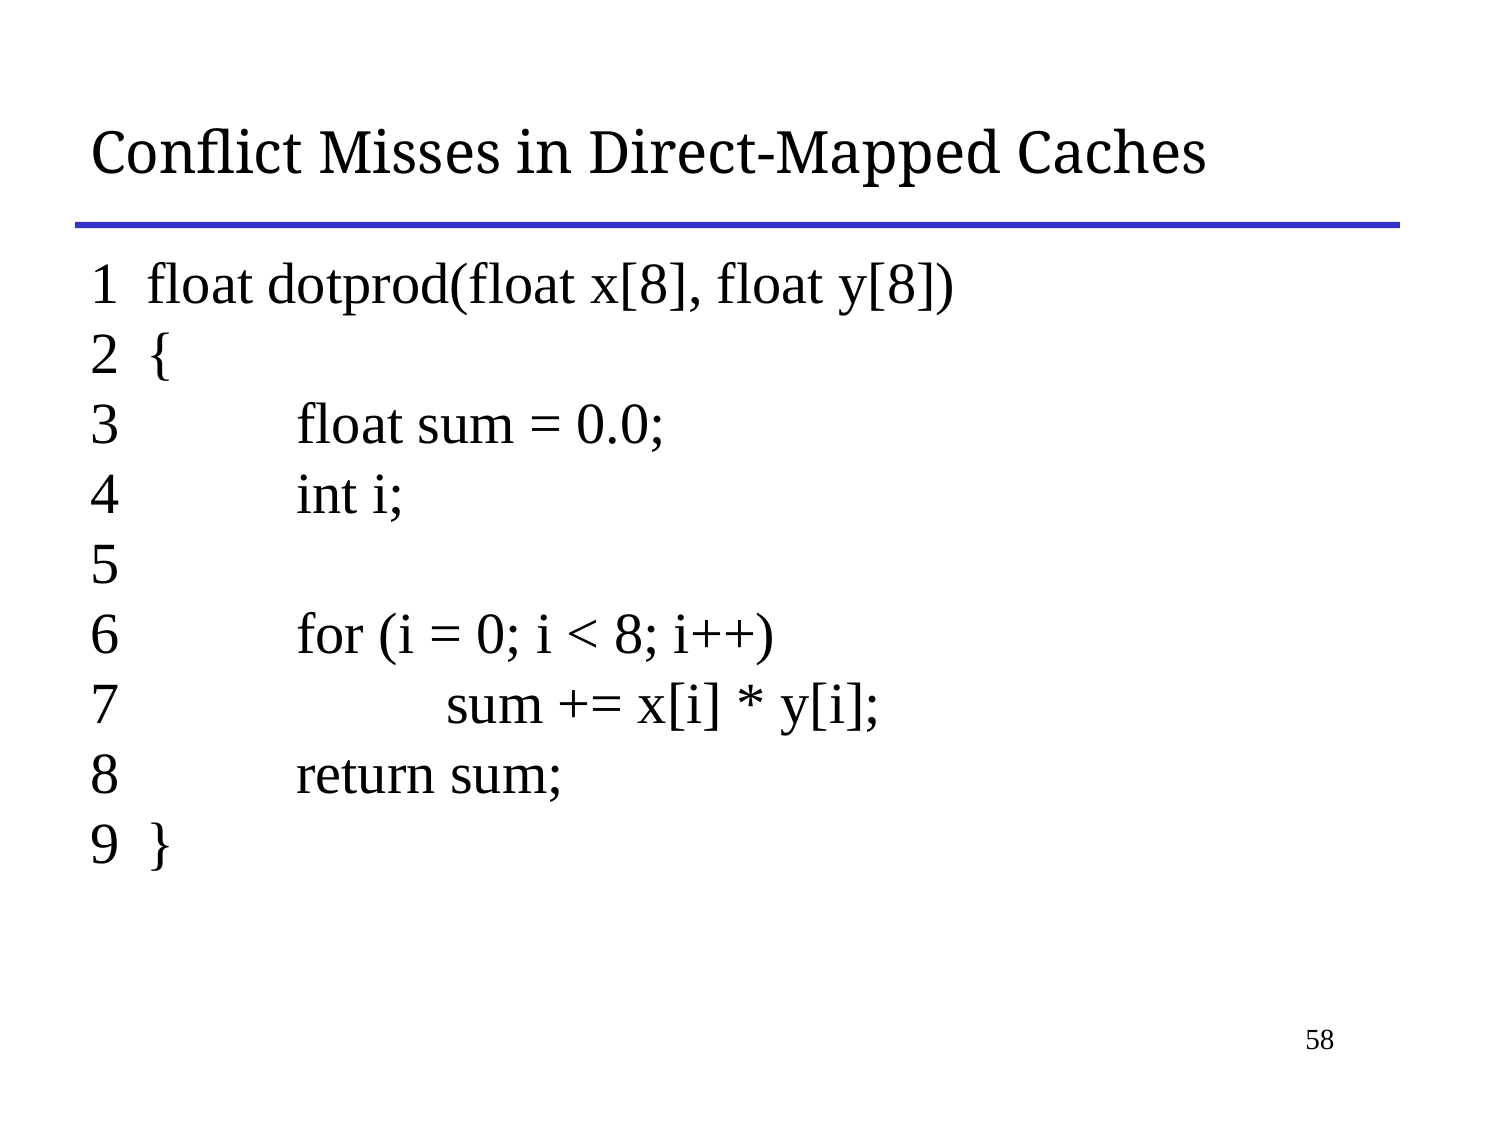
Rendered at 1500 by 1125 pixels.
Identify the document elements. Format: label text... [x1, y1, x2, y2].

title Conflict Misses in Direct-Mapped Caches [75, 75, 1400, 225]
list 1 float dotprod(float x[8], float y[8]) 2 { 3 float sum = 0.0; 4 int i; 5 6 for (i = 0; i < 8; i++) 7 sum += x[i] * y[i]; 8 return sum; 9 } [75, 237, 1400, 950]
slide_number 58 [1137, 1012, 1351, 1088]
